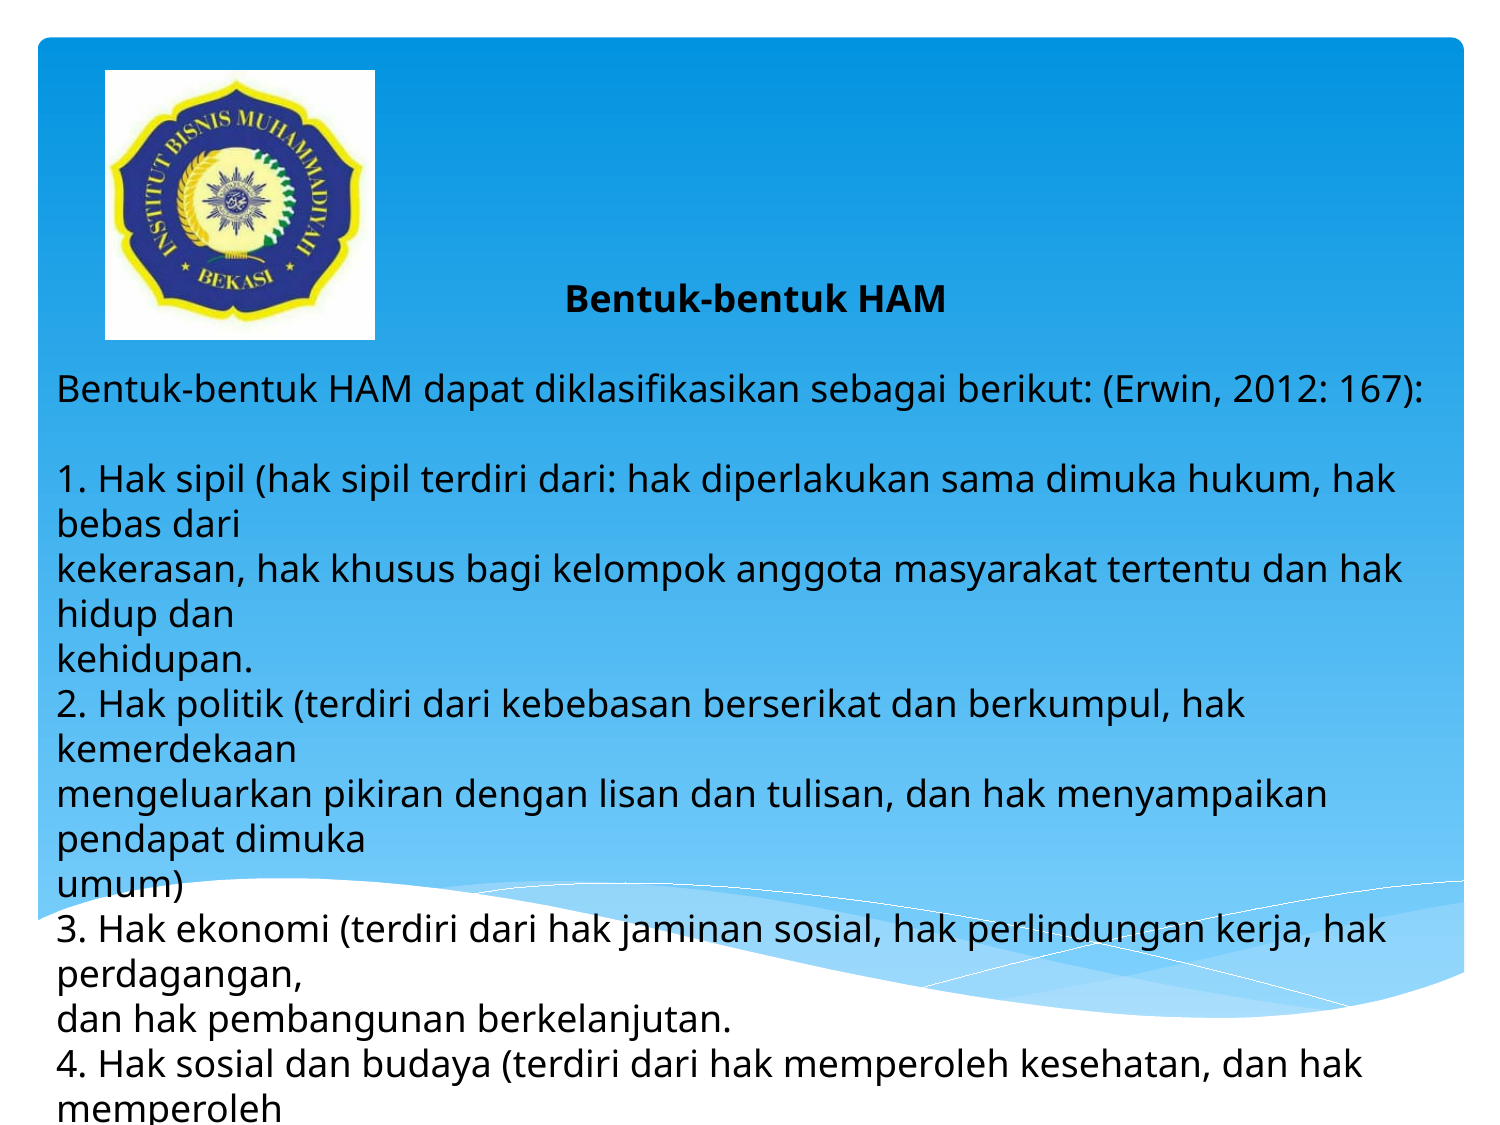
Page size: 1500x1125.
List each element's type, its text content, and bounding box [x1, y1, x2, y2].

text_box Bentuk-bentuk HAM Bentuk-bentuk HAM dapat diklasifikasikan sebagai berikut: (Erwin, 2012: 167): 1. Hak sipil (hak sipil terdiri dari: hak diperlakukan sama dimuka hukum, hak bebas dari kekerasan, hak khusus bagi kelompok anggota masyarakat tertentu dan hak hidup dan kehidupan. 2. Hak politik (terdiri dari kebebasan berserikat dan berkumpul, hak kemerdekaan mengeluarkan pikiran dengan lisan dan tulisan, dan hak menyampaikan pendapat dimuka umum) 3. Hak ekonomi (terdiri dari hak jaminan sosial, hak perlindungan kerja, hak perdagangan, dan hak pembangunan berkelanjutan. 4. Hak sosial dan budaya (terdiri dari hak memperoleh kesehatan, dan hak memperoleh perumahan dan pemukiman) [41, 267, 1471, 1125]
picture [105, 71, 376, 341]
